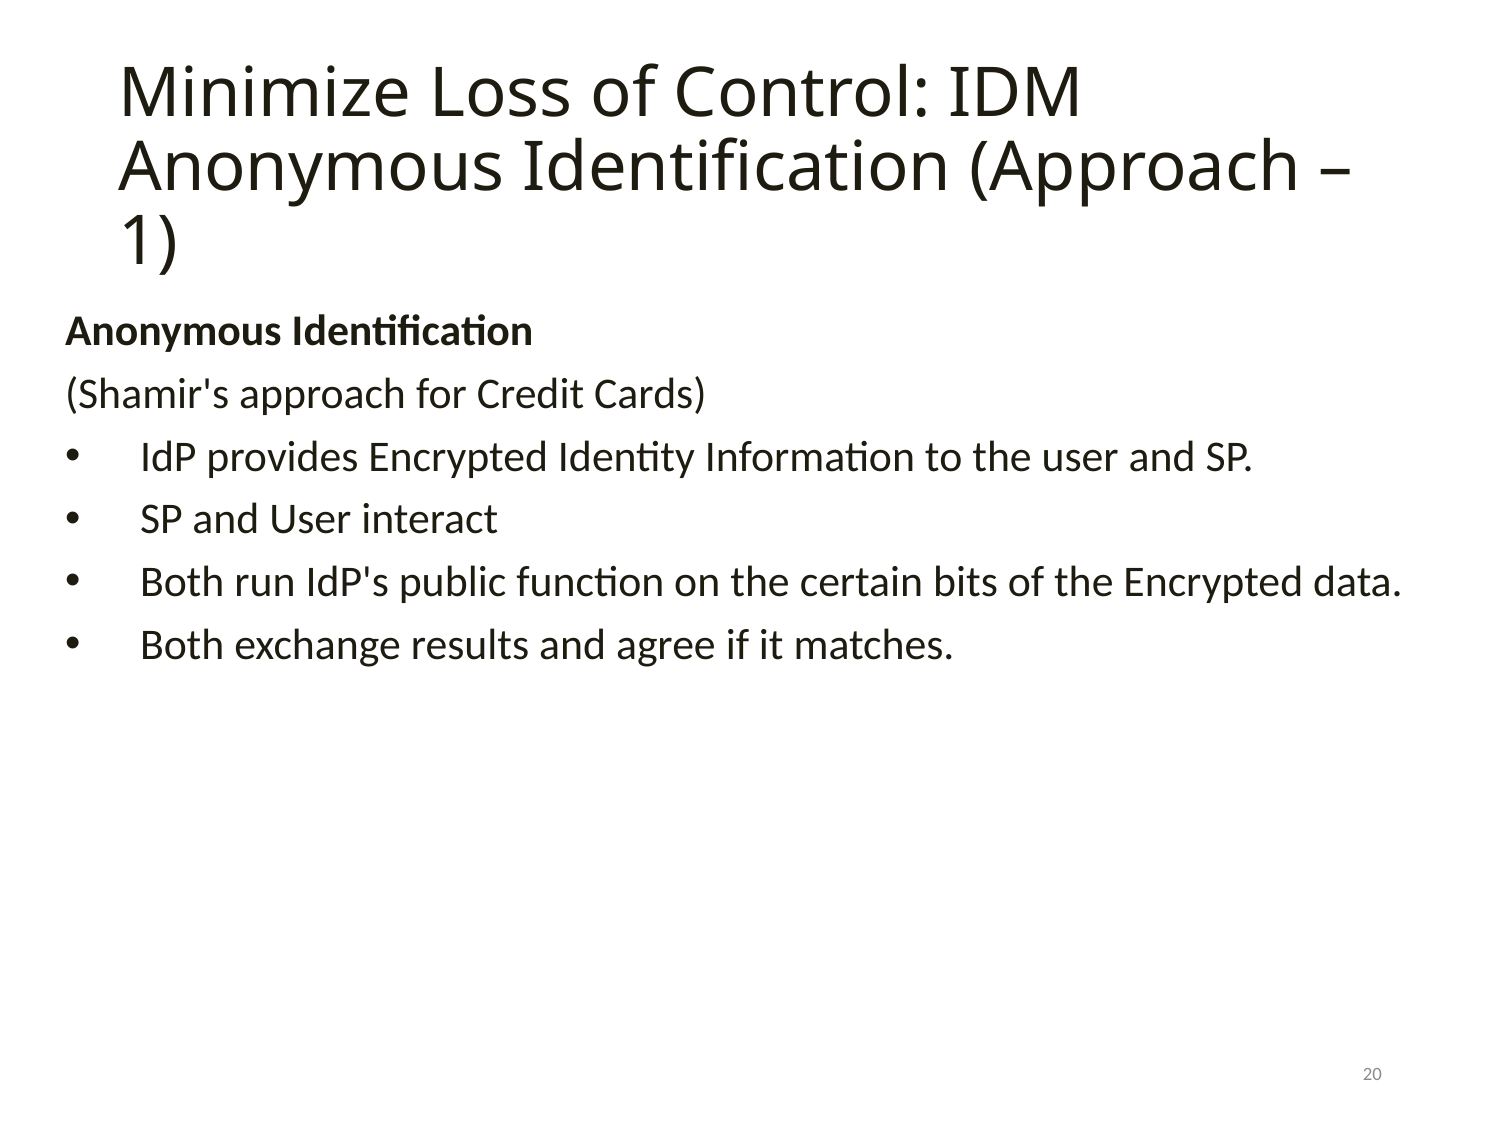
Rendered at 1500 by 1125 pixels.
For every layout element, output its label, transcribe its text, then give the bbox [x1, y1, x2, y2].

title Minimize Loss of Control: IDM Anonymous Identification (Approach – 1) [103, 59, 1397, 278]
list Anonymous Identification (Shamir's approach for Credit Cards) IdP provides Encrypted Identity Information to the user and SP. SP and User interact Both run IdP's public function on the certain bits of the Encrypted data. Both exchange results and agree if it matches. [50, 299, 1466, 1088]
slide_number 20 [1059, 1042, 1397, 1103]
